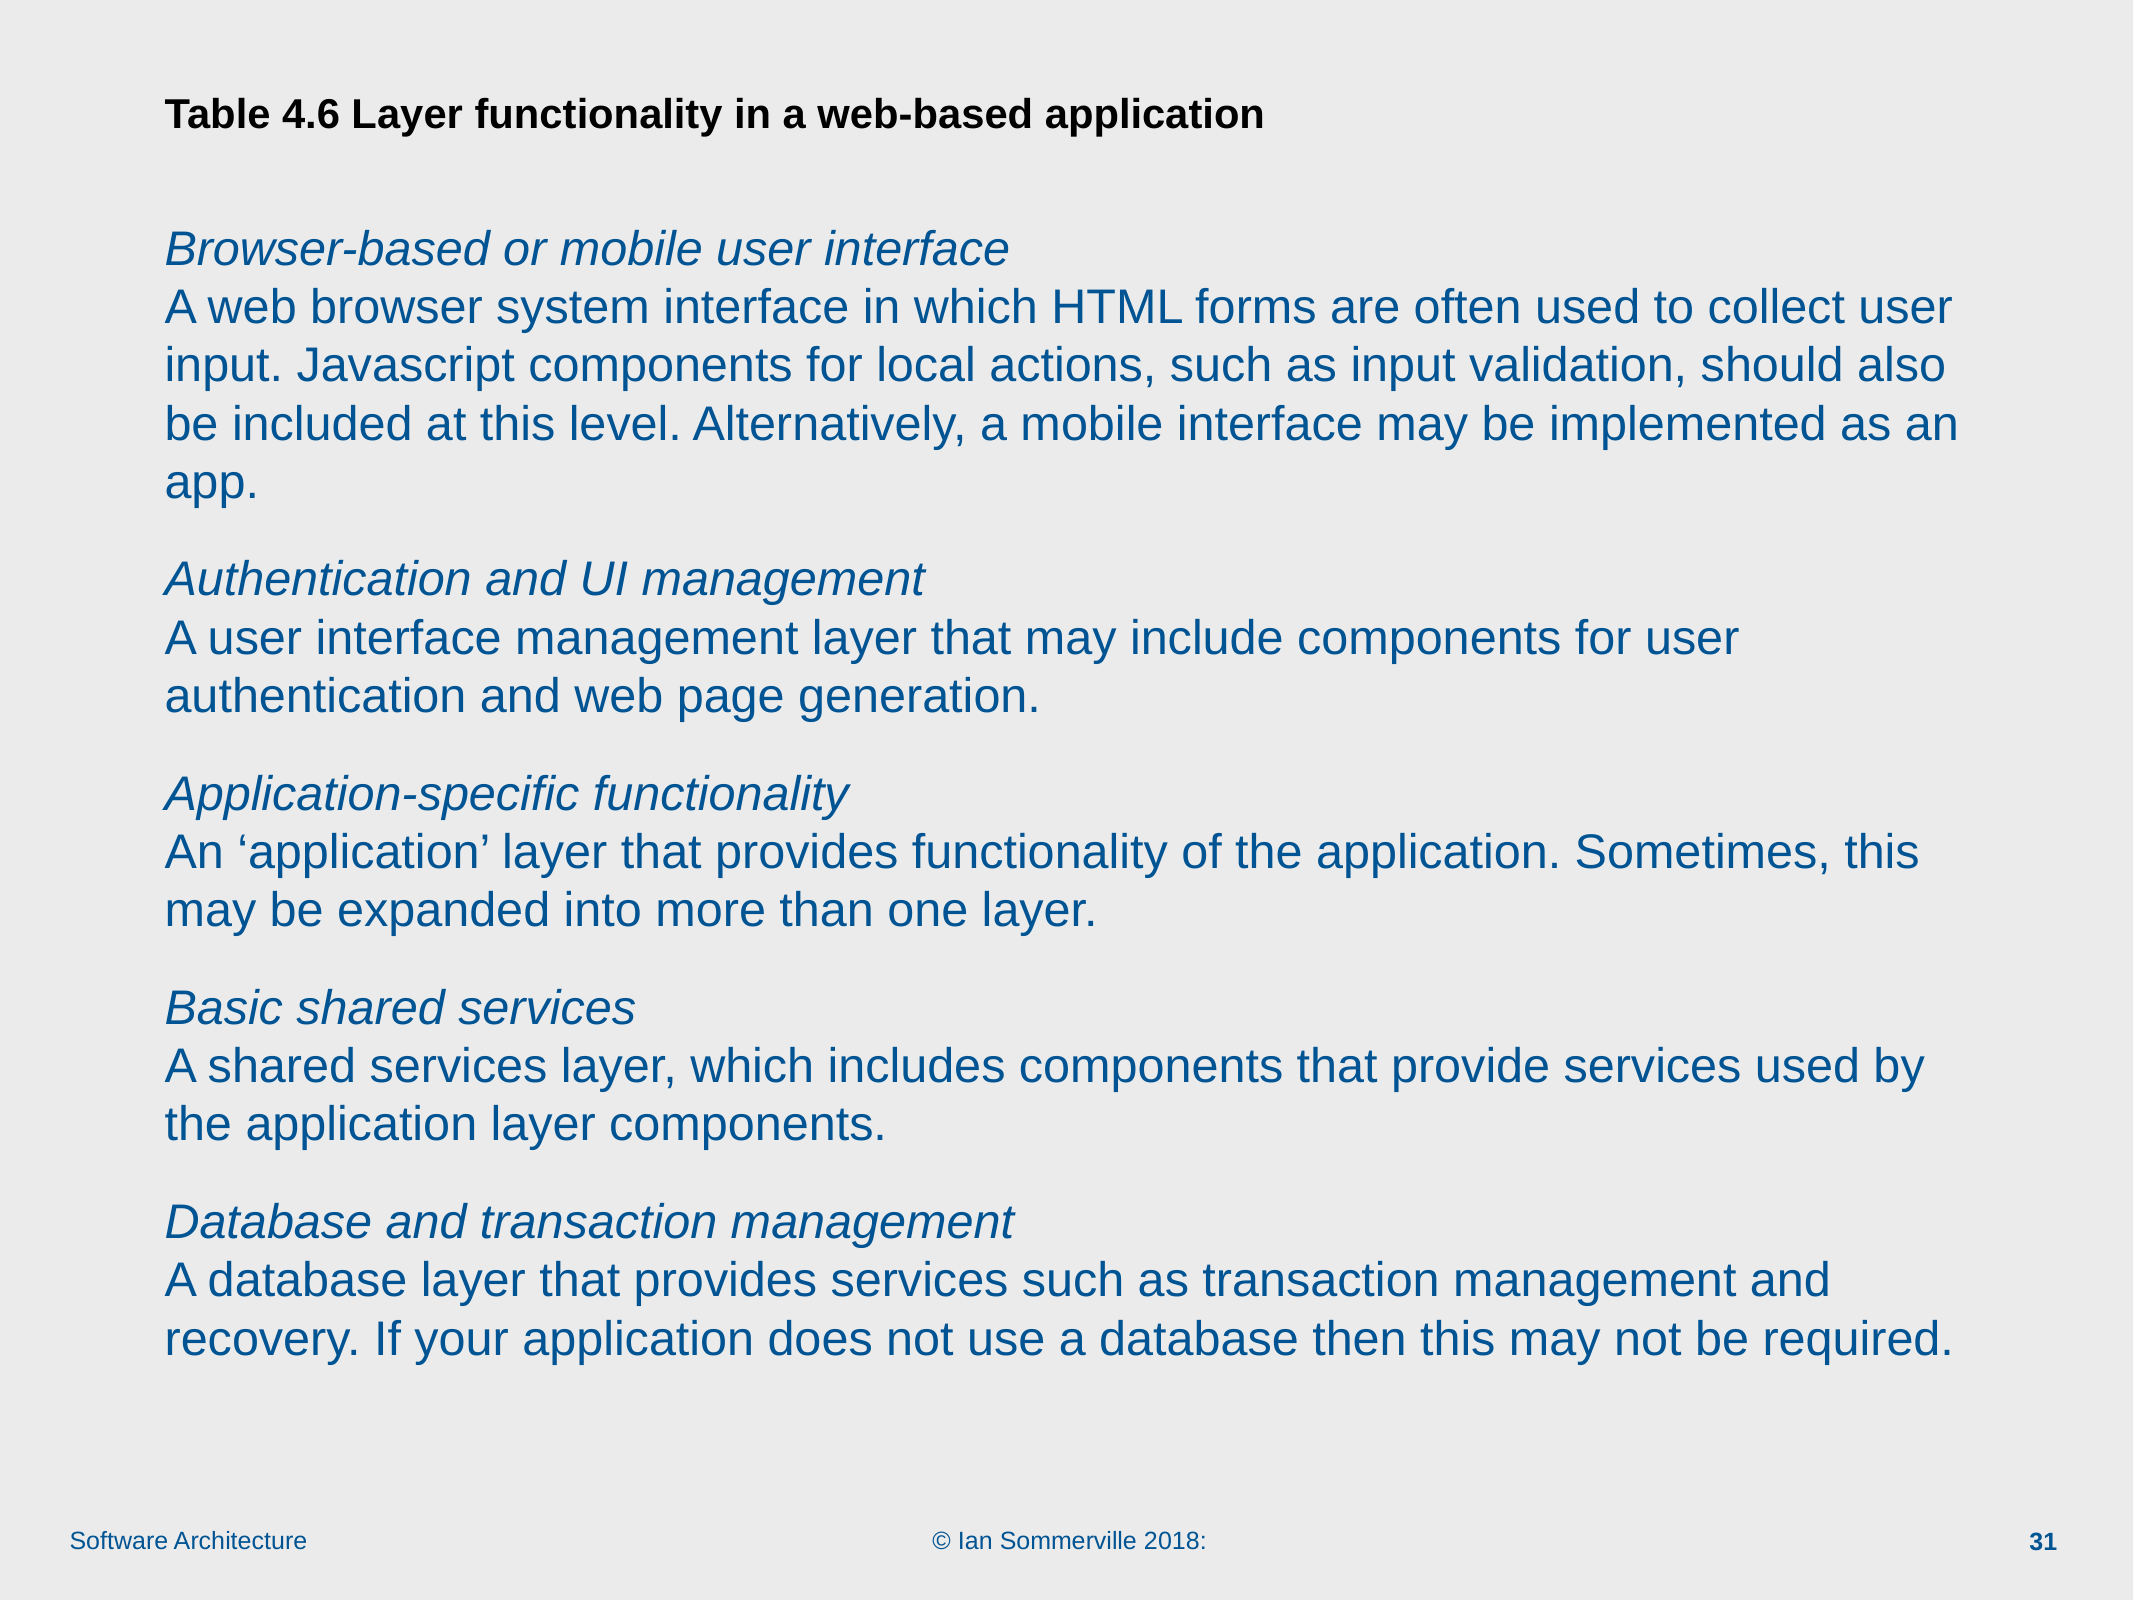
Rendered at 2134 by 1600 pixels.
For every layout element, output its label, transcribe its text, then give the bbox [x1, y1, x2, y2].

title Table 4.6 Layer functionality in a web-based application [155, 55, 1978, 169]
list Browser-based or mobile user interface A web browser system interface in which HTML forms are often used to collect user input. Javascript components for local actions, such as input validation, should also be included at this level. Alternatively, a mobile interface may be implemented as an app. Authentication and UI management A user interface management layer that may include components for user authentication and web page generation. Application-specific functionality An ‘application’ layer that provides functionality of the application. Sometimes, this may be expanded into more than one layer. Basic shared services A shared services layer, which includes components that provide services used by the application layer components. Database and transaction management A database layer that provides services such as transaction management and recovery. If your application does not use a database then this may not be required. [155, 207, 1978, 1393]
slide_number 31 [2018, 1516, 2067, 1563]
